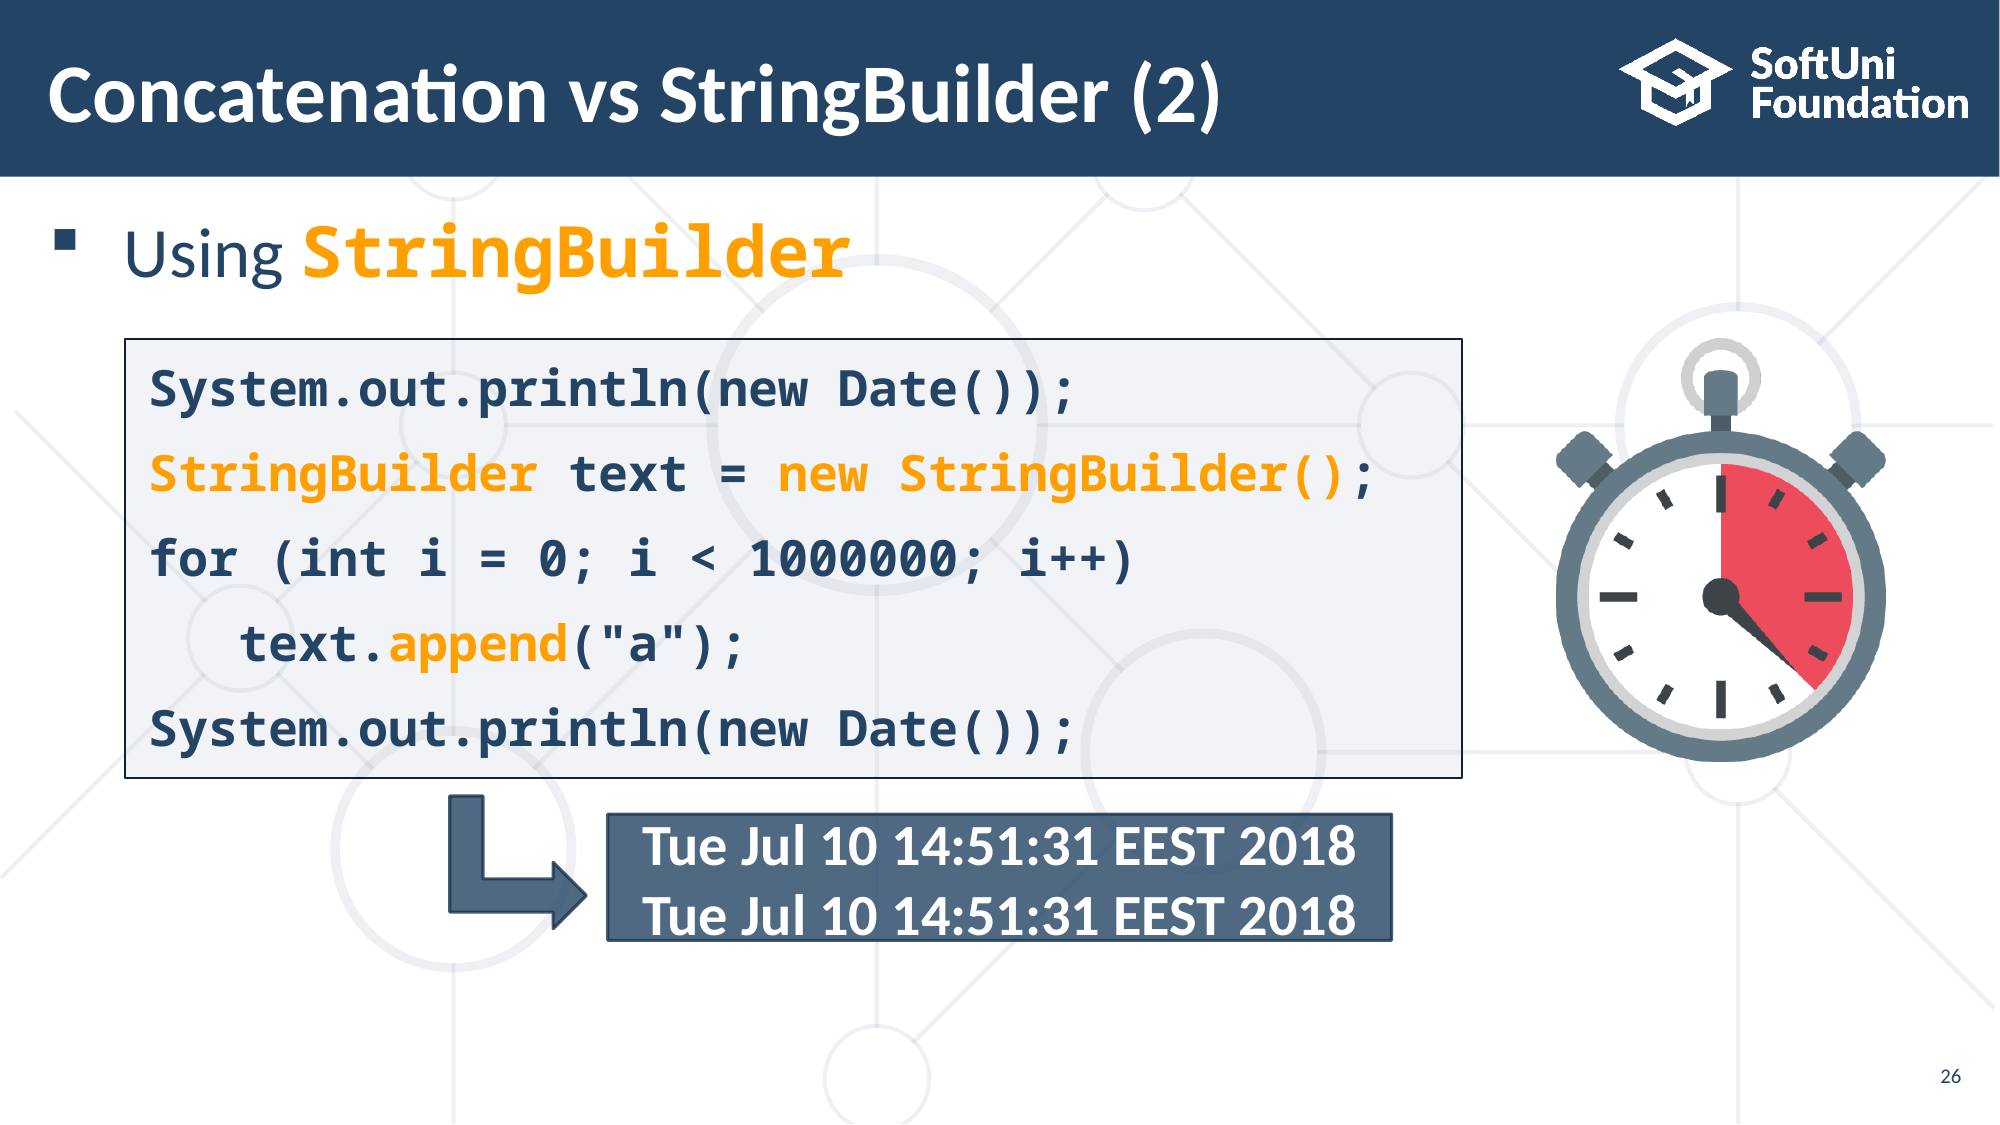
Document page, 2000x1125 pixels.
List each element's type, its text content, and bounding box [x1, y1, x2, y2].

slide_number 26 [1896, 1049, 1968, 1101]
list System.out.println(new Date()); StringBuilder text = new StringBuilder(); for (int i = 0; i < 1000000; i++) text.append("a"); System.out.println(new Date()); [124, 338, 1463, 779]
list Using StringBuilder [31, 196, 1969, 1047]
picture [1509, 338, 1933, 762]
title Concatenation vs StringBuilder (2) [31, 16, 1591, 162]
text_box [447, 793, 589, 931]
picture [1618, 38, 1968, 126]
text_box Tue Jul 10 14:51:31 EEST 2018 Tue Jul 10 14:51:31 EEST 2018 [606, 812, 1394, 942]
